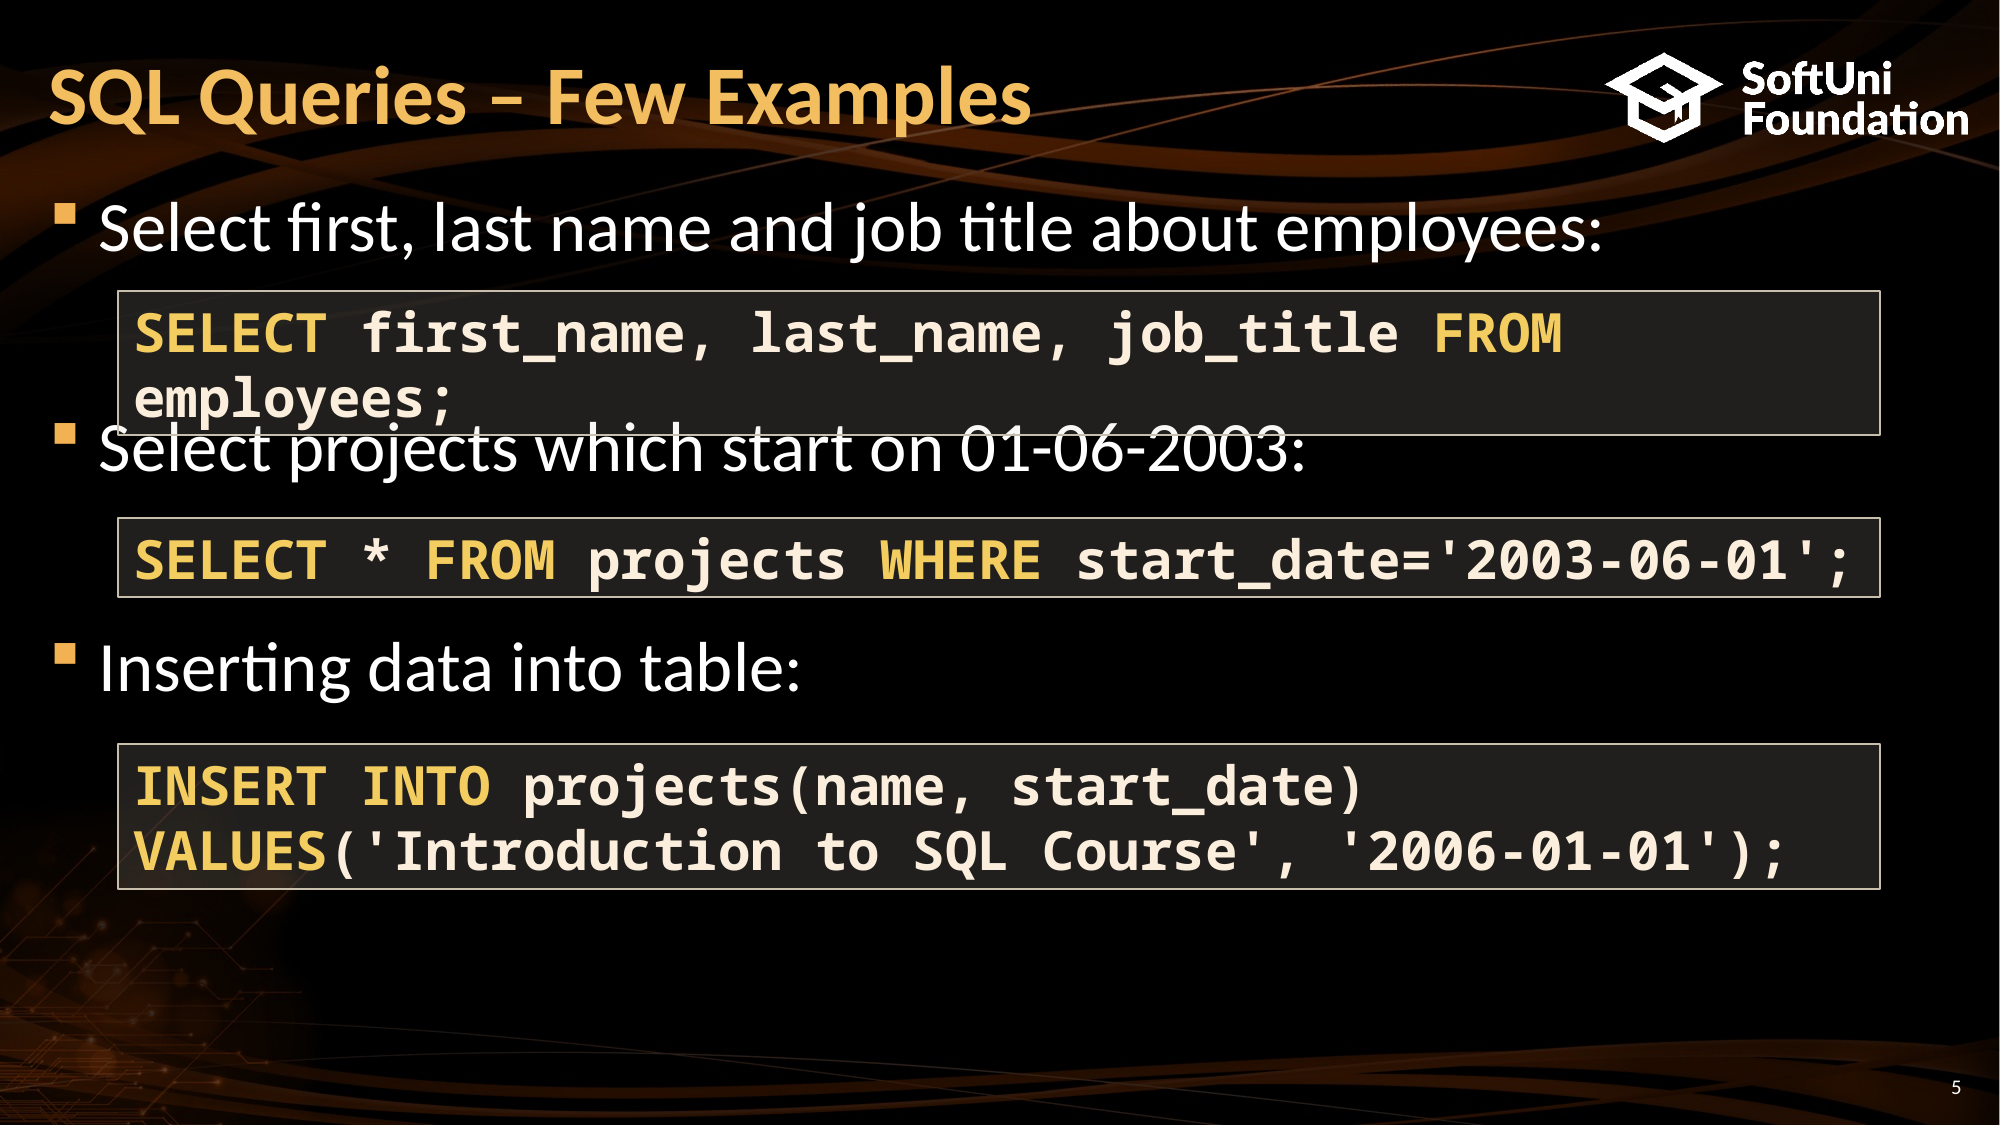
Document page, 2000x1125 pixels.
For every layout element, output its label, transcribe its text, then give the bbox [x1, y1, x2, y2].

text_box SELECT first_name, last_name, job_title FROM employees; [118, 290, 1881, 436]
slide_number 5 [1897, 1070, 1968, 1103]
text_box INSERT INTO projects(name, start_date) VALUES('Introduction to SQL Course', '2006-01-01'); [118, 744, 1881, 889]
list Select first, last name and job title about employees: Select projects which start on 01-06-2003: Inserting data into table: [31, 174, 1968, 1089]
picture [0, 0, 2000, 1125]
text_box SELECT * FROM projects WHERE start_date='2003-06-01'; [118, 517, 1881, 598]
title SQL Queries – Few Examples [30, 6, 1602, 189]
